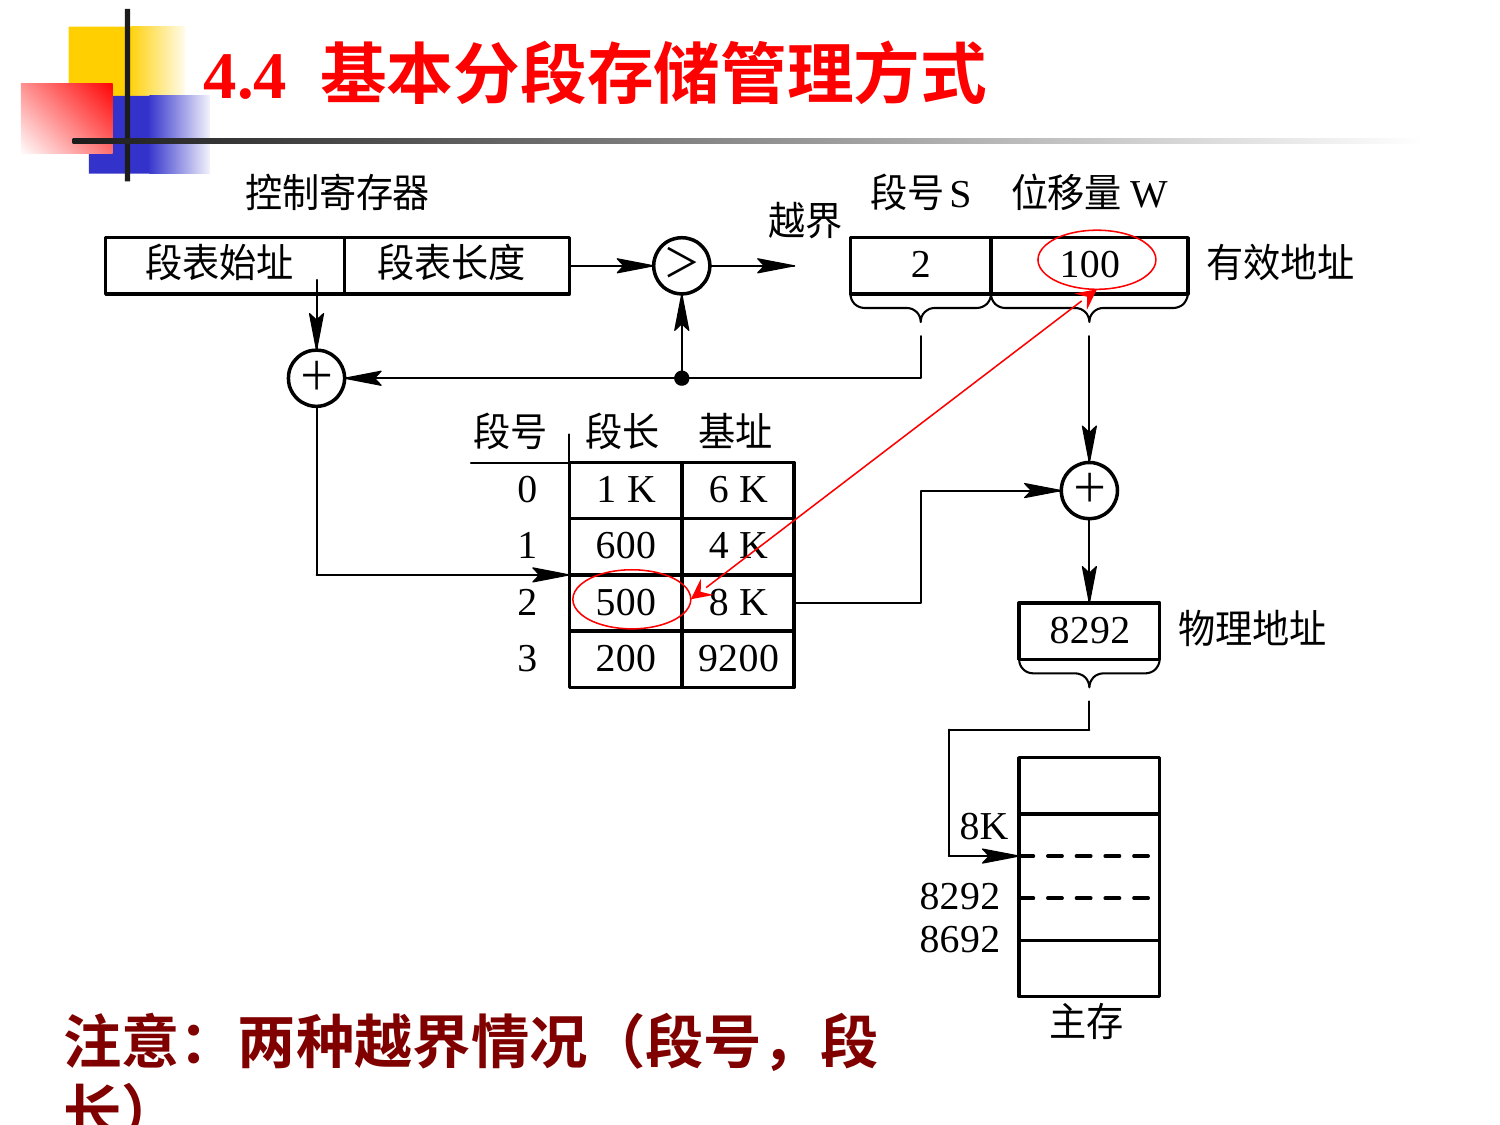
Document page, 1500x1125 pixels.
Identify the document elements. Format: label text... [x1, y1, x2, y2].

text_box 注意：两种越界情况（段号，段长） [48, 998, 972, 1125]
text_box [572, 229, 1157, 630]
title 4.4 基本分段存储管理方式 [188, 8, 1468, 120]
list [92, 140, 1398, 1066]
